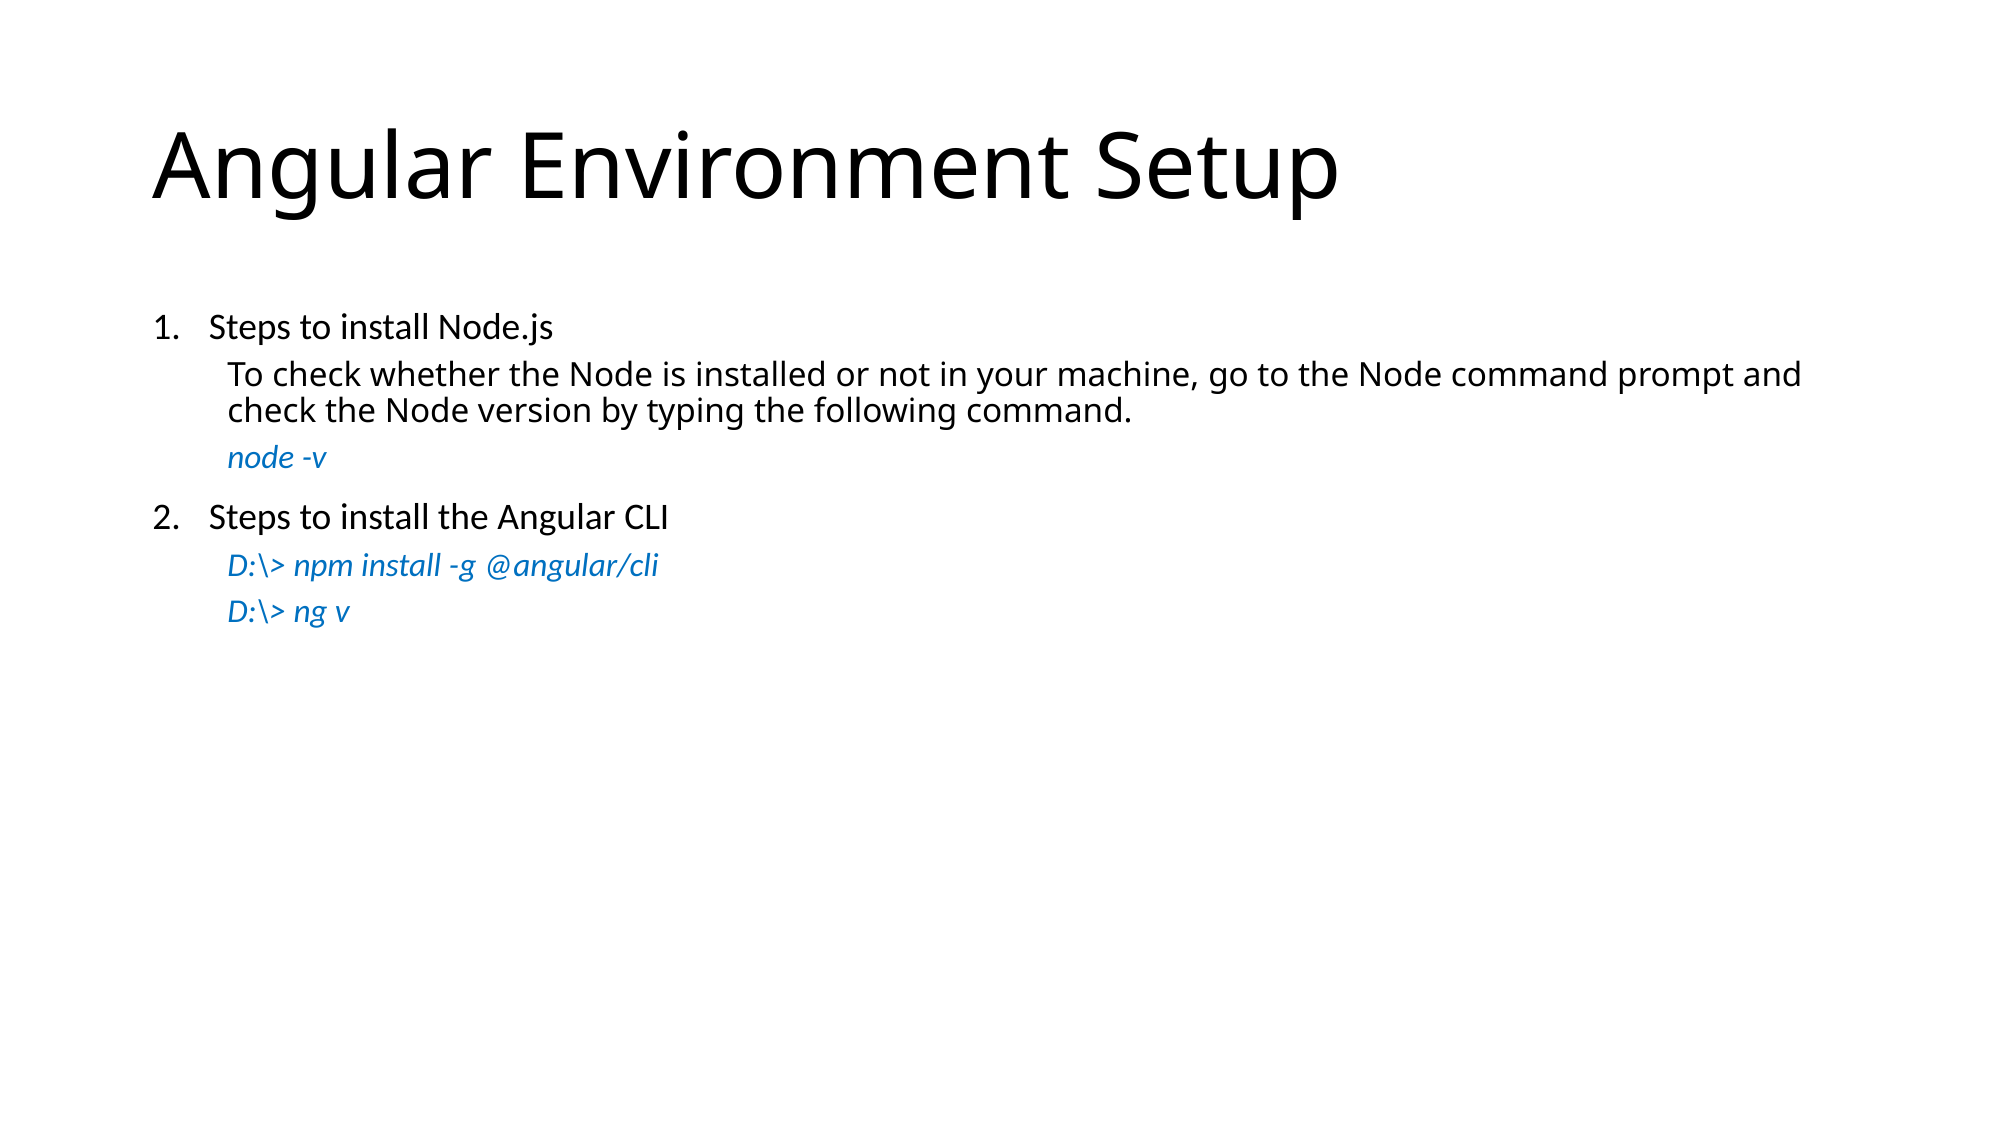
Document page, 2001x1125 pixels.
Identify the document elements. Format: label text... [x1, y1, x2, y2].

title Angular Environment Setup [137, 59, 1863, 278]
list Steps to install Node.js To check whether the Node is installed or not in your machine, go to the Node command prompt and check the Node version by typing the following command. node -v Steps to install the Angular CLI D:\> npm install -g @angular/cli D:\> ng v [137, 299, 1863, 1014]
